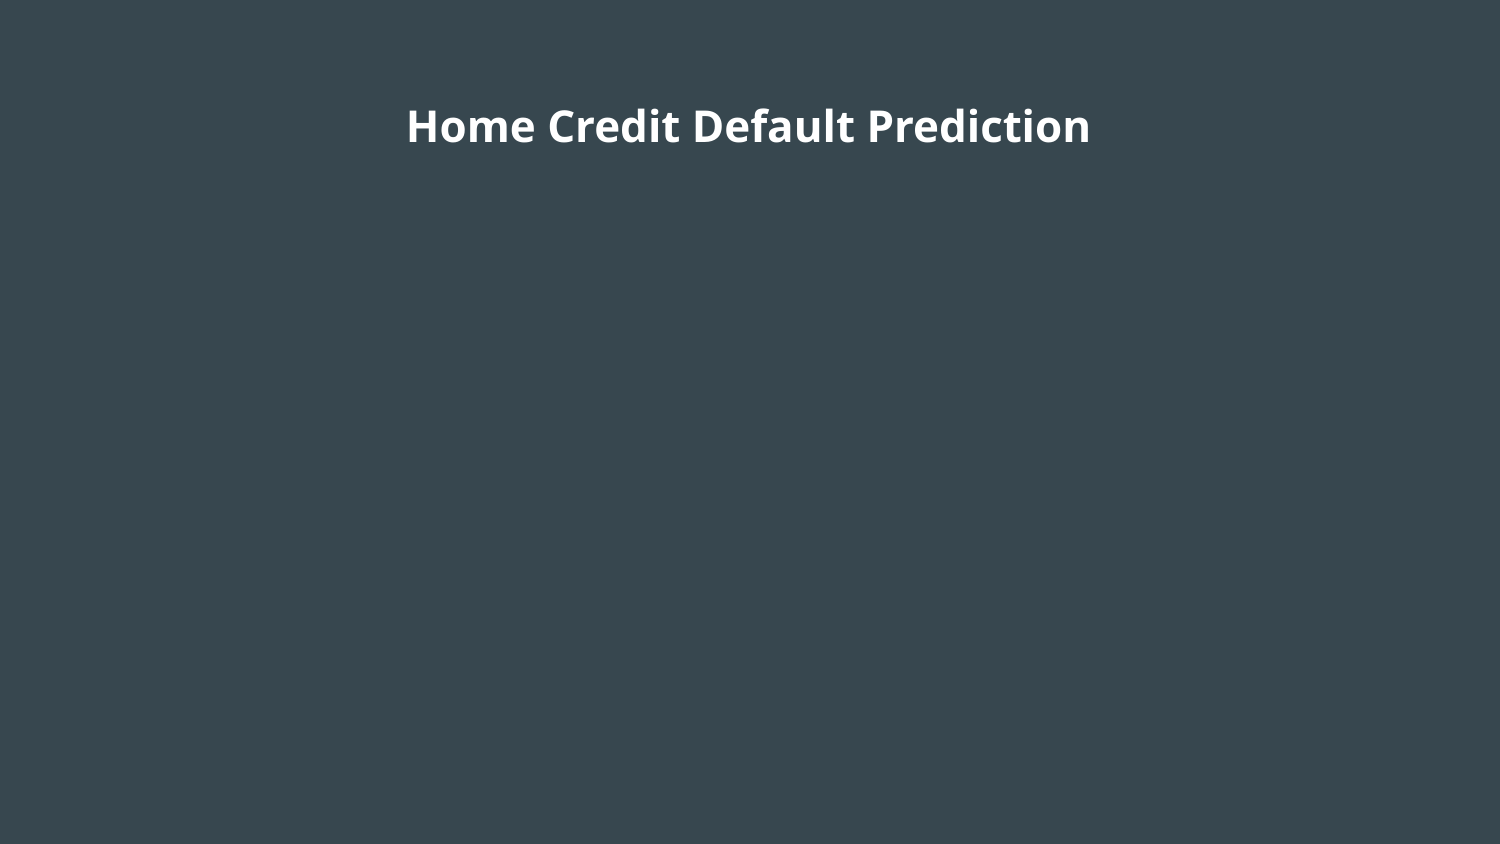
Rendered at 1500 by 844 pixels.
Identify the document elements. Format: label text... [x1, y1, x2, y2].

title Home Credit Default Prediction [181, 80, 1318, 222]
